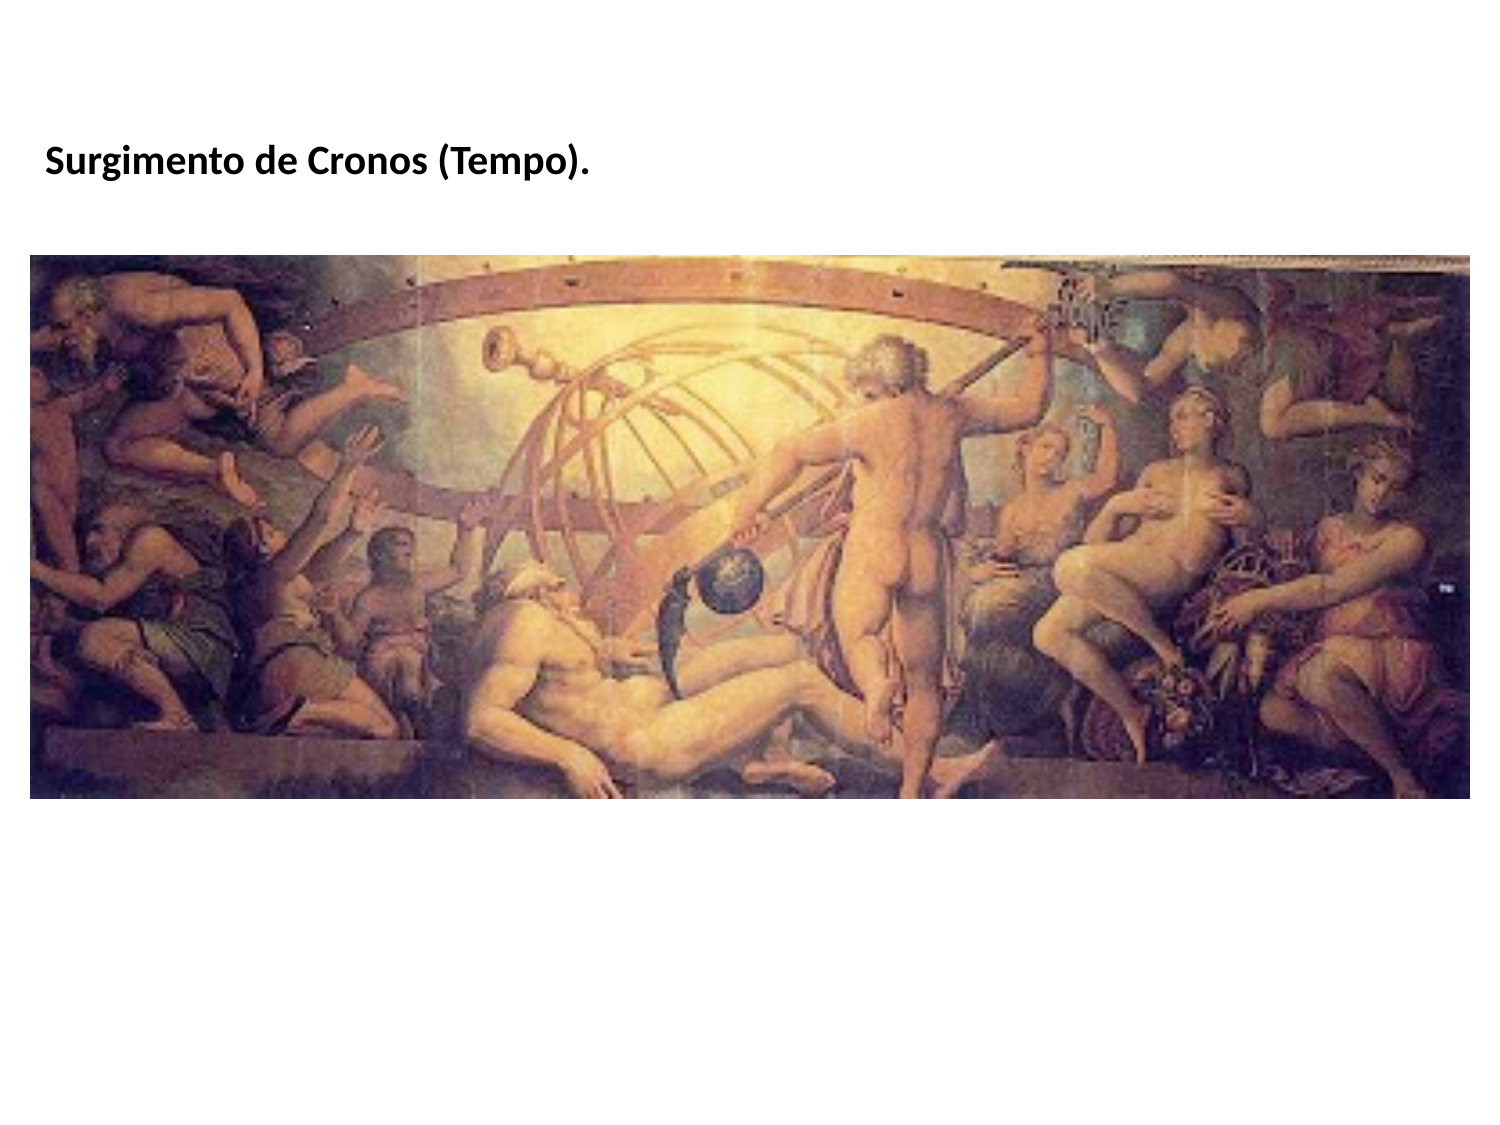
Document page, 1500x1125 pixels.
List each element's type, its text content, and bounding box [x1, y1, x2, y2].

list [30, 255, 1470, 799]
text_box Surgimento de Cronos (Tempo). [30, 125, 692, 191]
